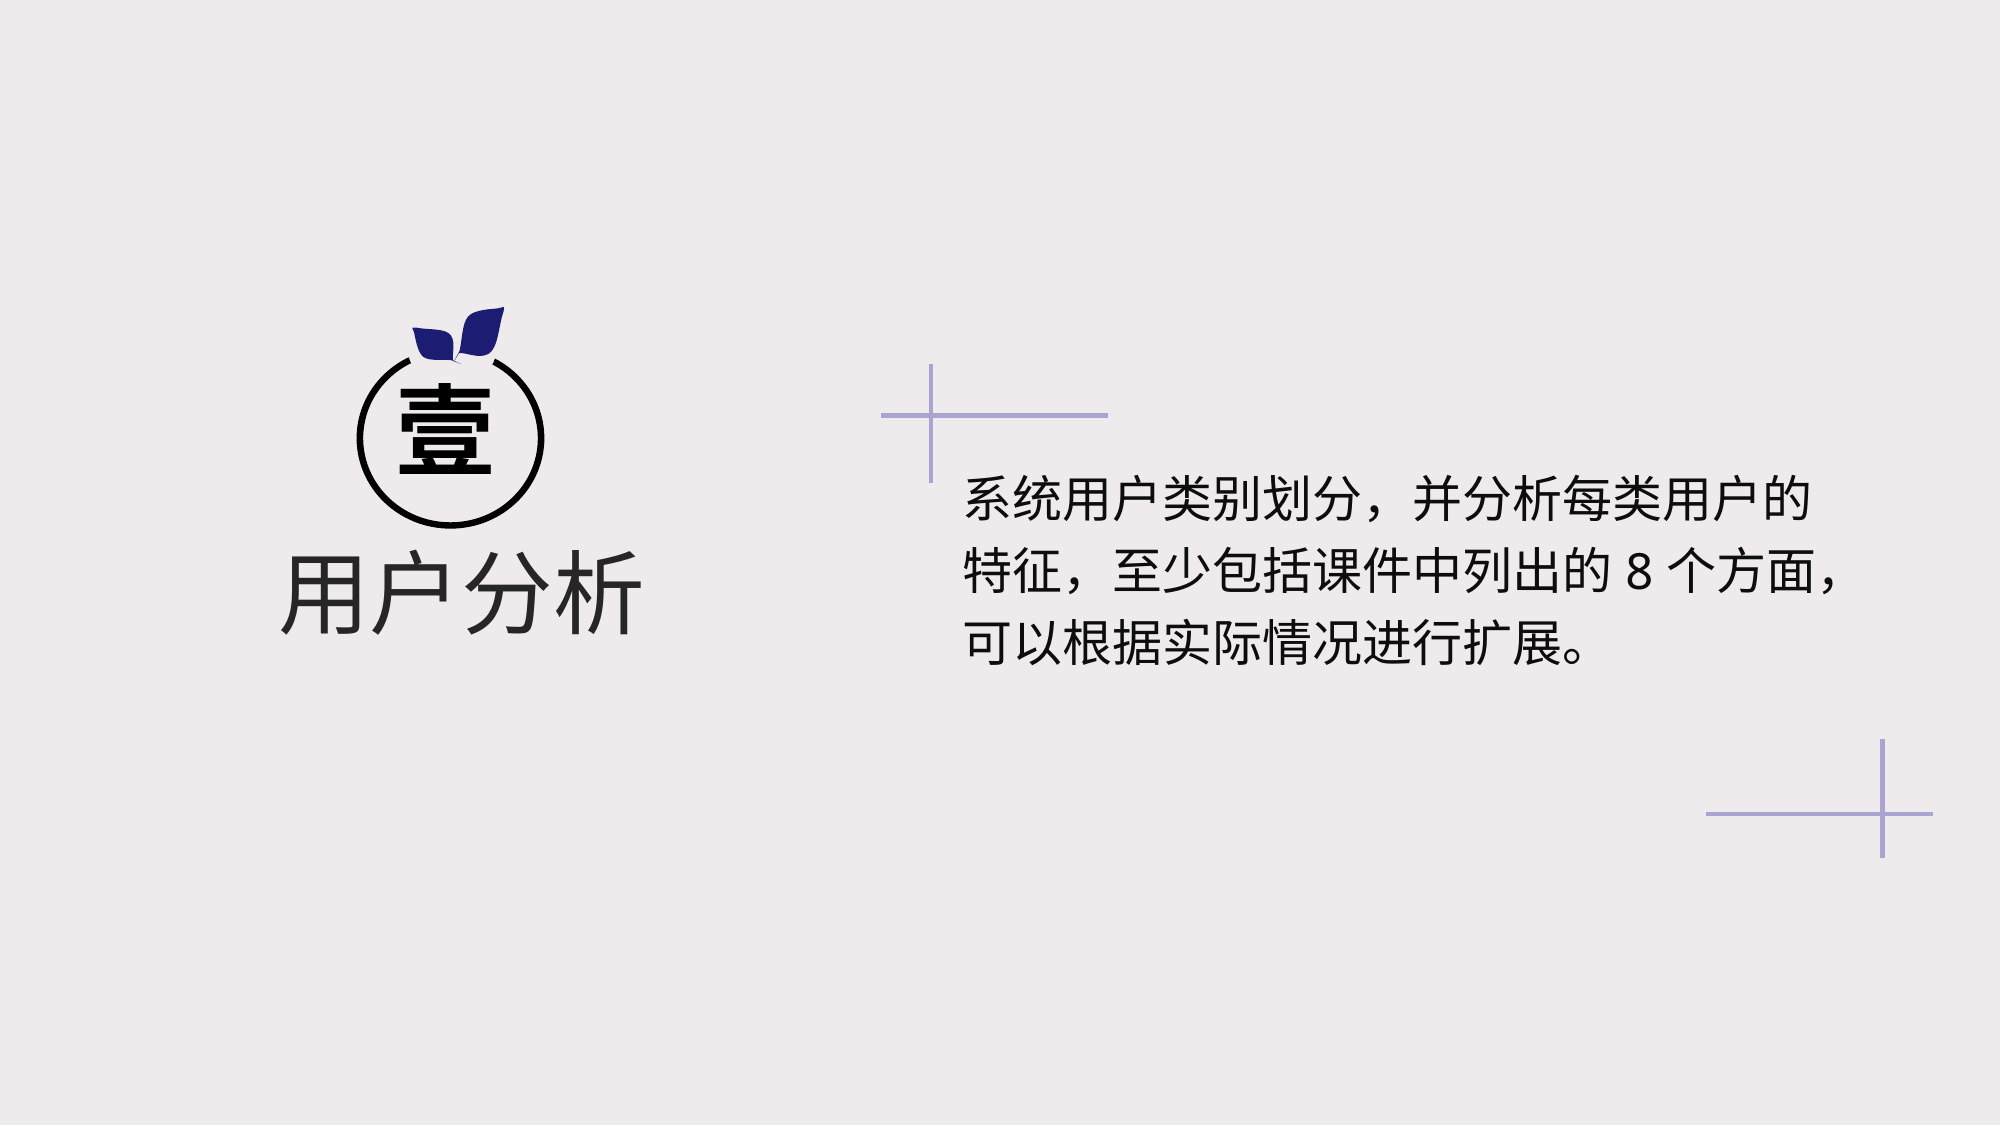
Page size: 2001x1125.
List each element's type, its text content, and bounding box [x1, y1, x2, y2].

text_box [1705, 739, 1934, 858]
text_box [356, 302, 545, 529]
text_box 系统用户类别划分，并分析每类用户的特征，至少包括课件中列出的8个方面，可以根据实际情况进行扩展。 [947, 447, 1864, 679]
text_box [880, 364, 1109, 483]
text_box 用户分析 [42, 528, 881, 654]
